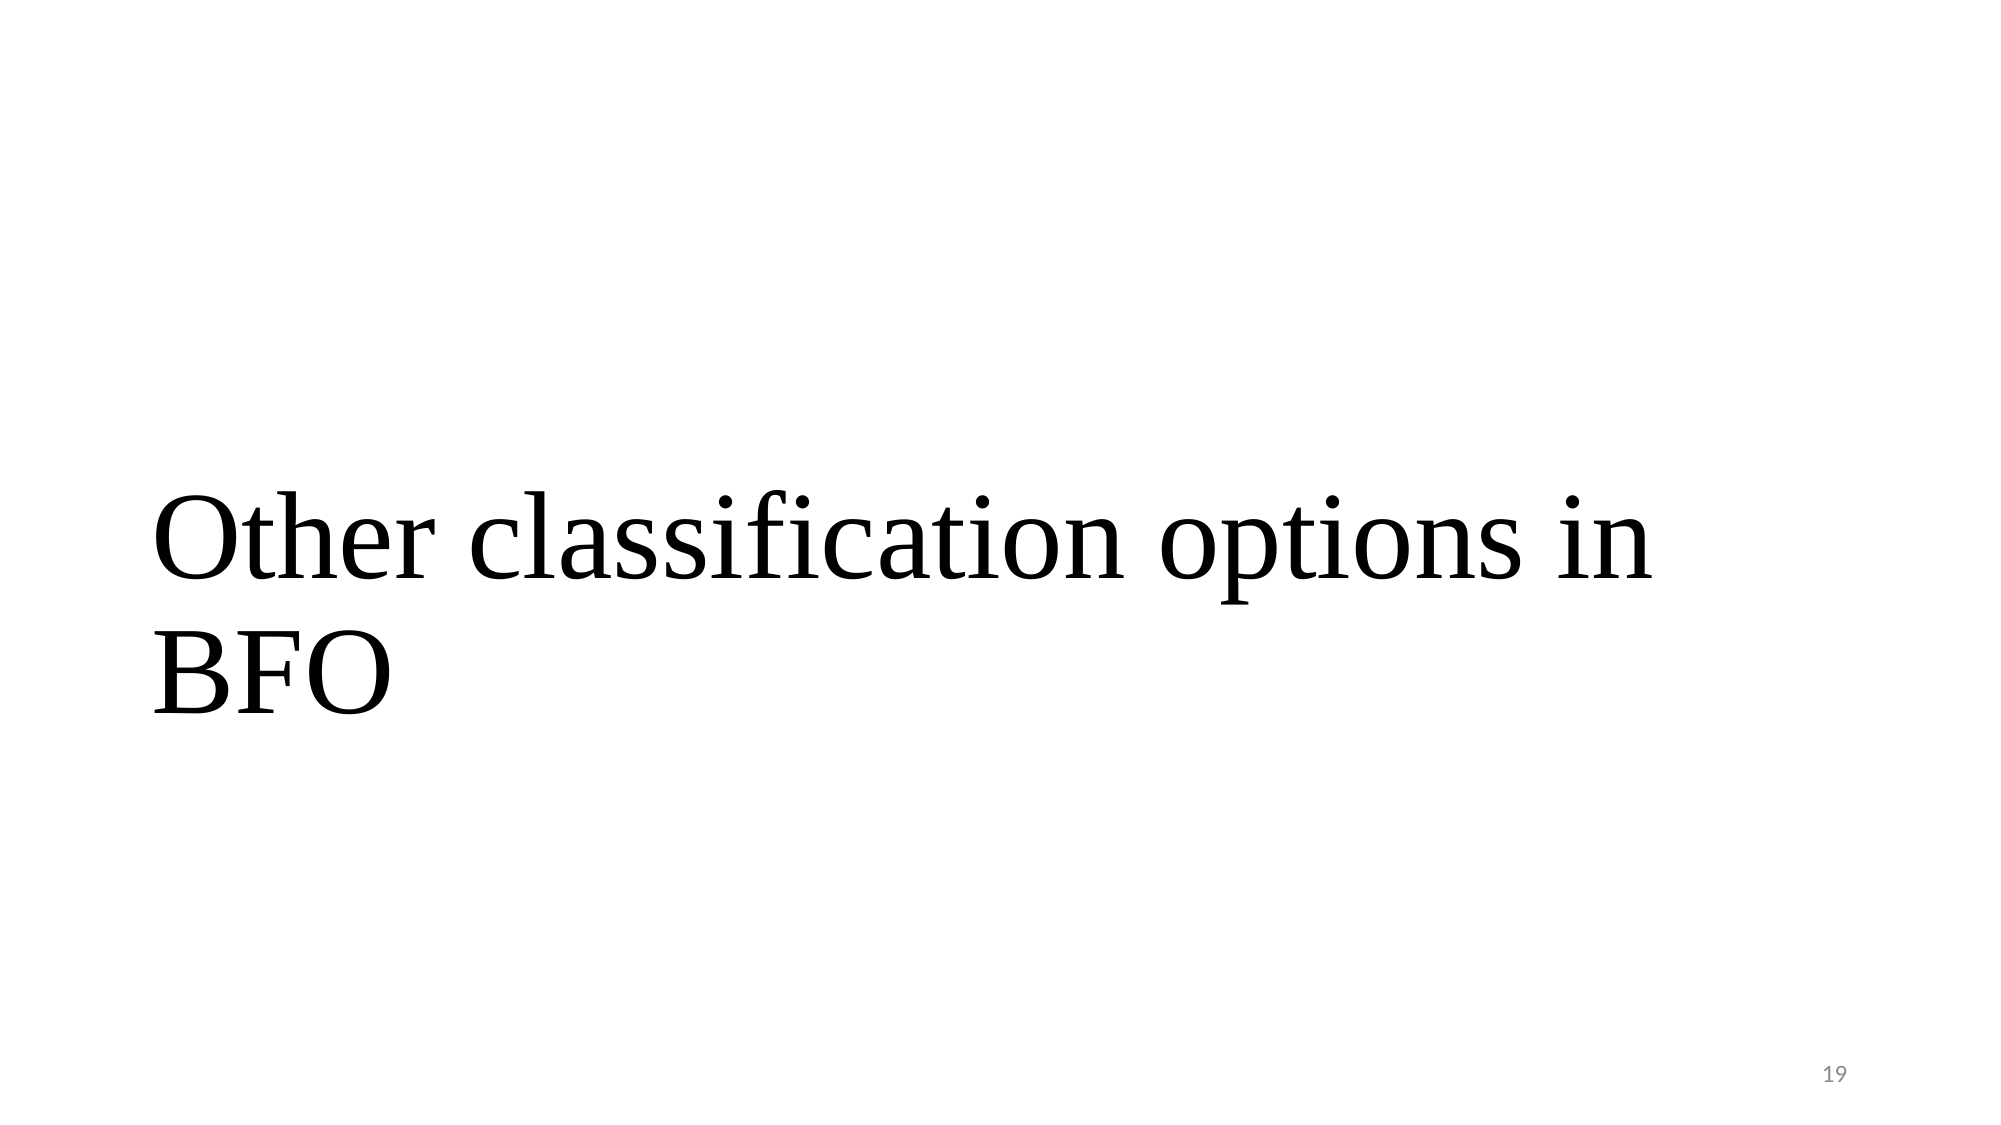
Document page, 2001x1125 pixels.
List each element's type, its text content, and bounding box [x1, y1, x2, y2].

title Other classification options in BFO [136, 280, 1862, 749]
slide_number 19 [1412, 1042, 1863, 1103]
